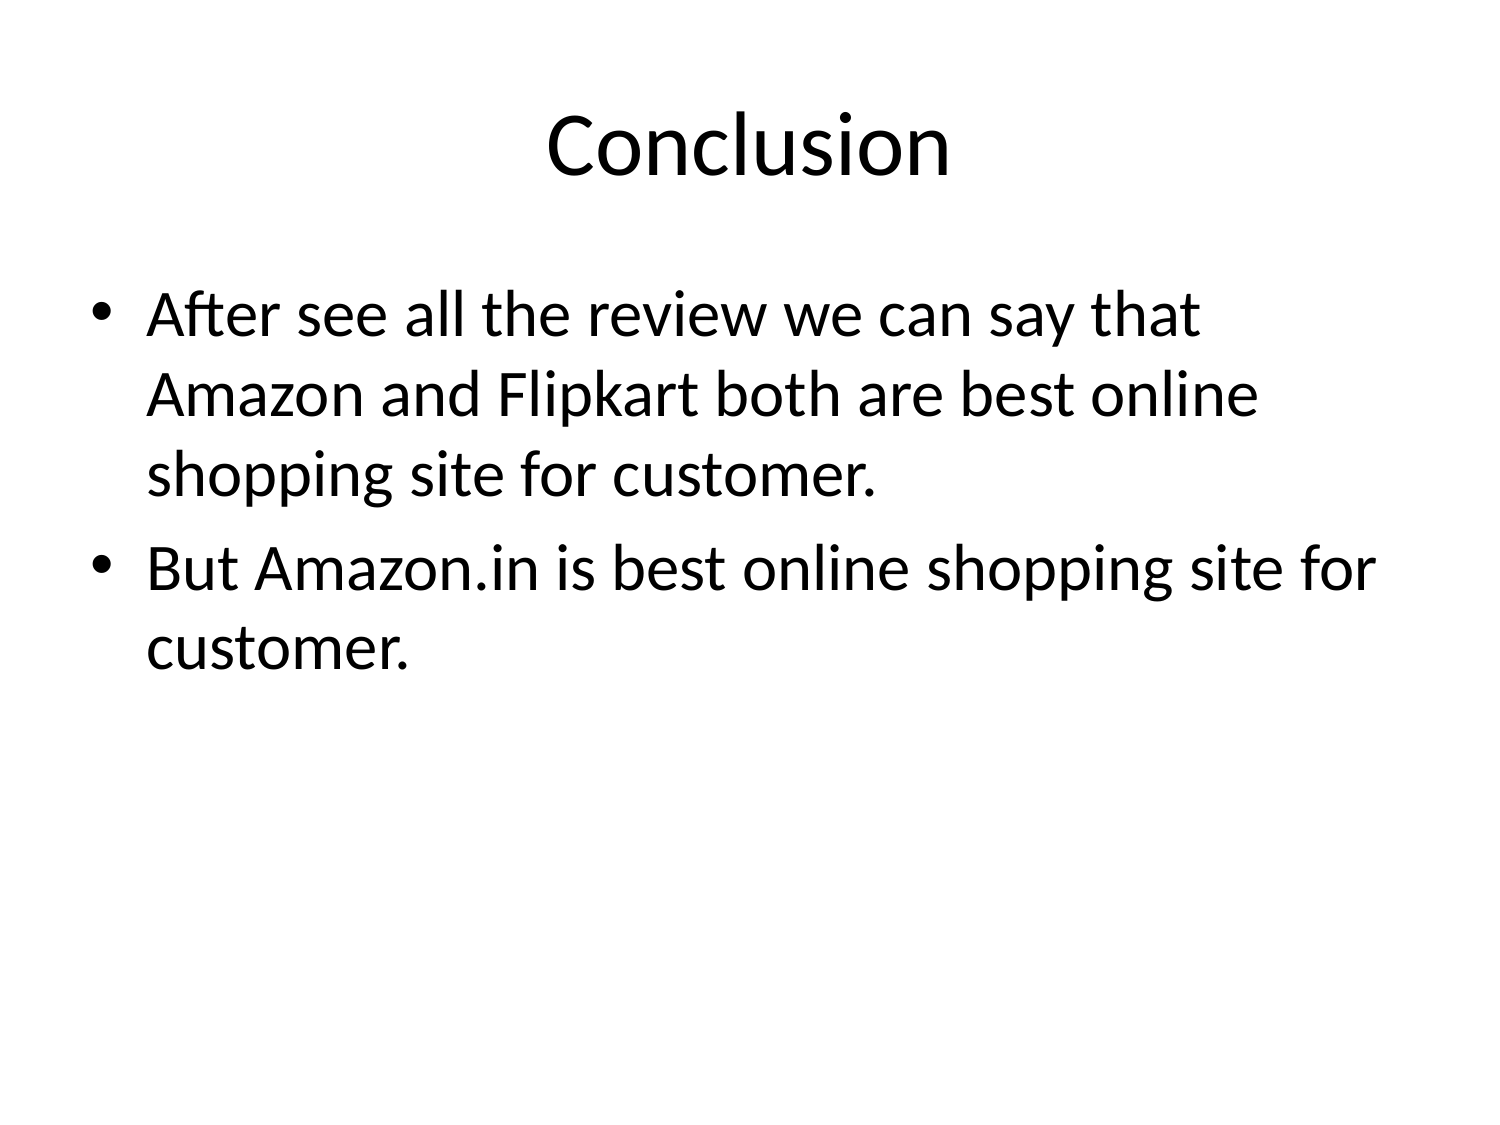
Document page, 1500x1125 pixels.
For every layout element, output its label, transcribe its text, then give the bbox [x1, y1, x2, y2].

title Conclusion [75, 45, 1425, 233]
list After see all the review we can say that Amazon and Flipkart both are best online shopping site for customer. But Amazon.in is best online shopping site for customer. [75, 262, 1425, 1005]
